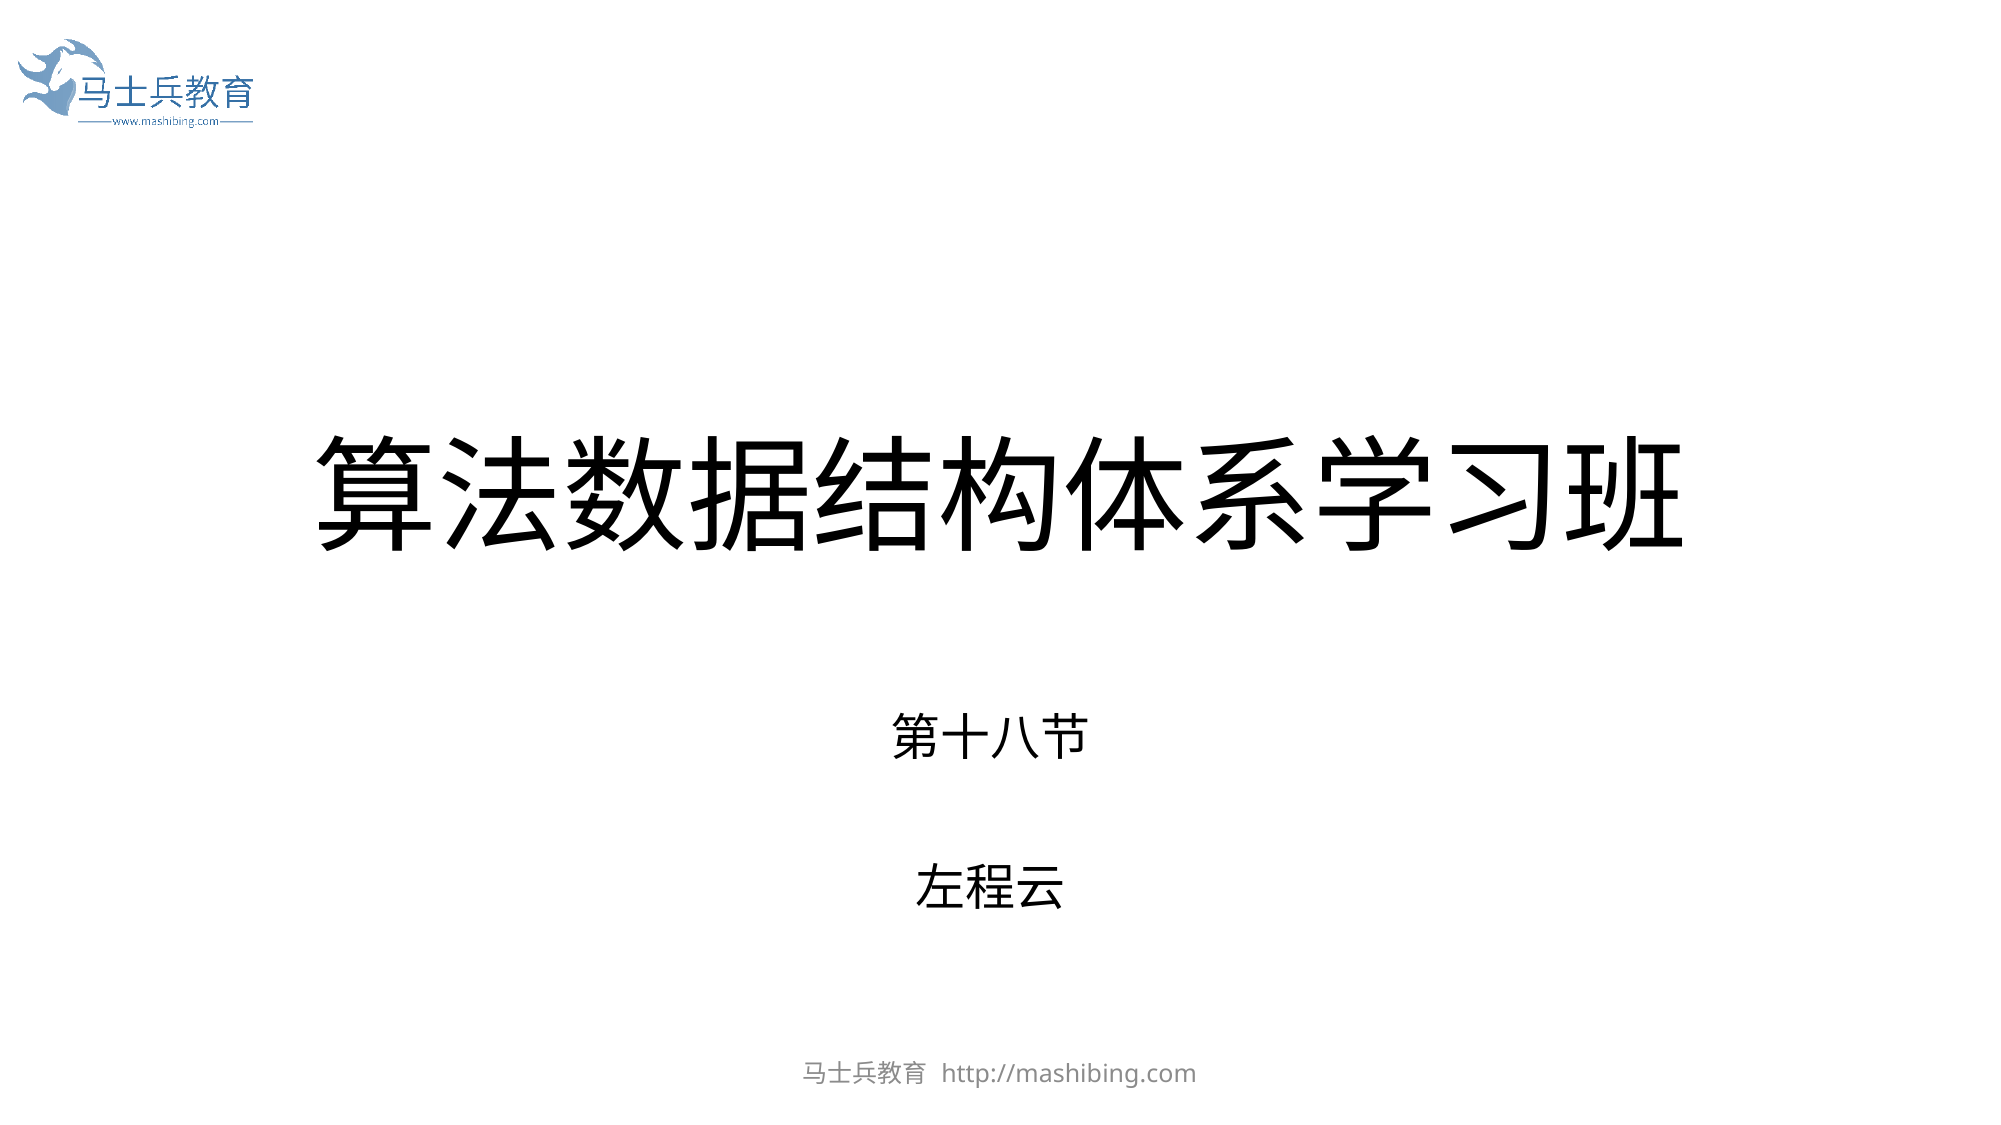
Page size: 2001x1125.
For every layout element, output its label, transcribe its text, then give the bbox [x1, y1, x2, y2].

subtitle 第十八节 左程云 [240, 705, 1741, 977]
title 算法数据结构体系学习班 [249, 184, 1750, 576]
footer 马士兵教育 http://mashibing.com [662, 1042, 1338, 1103]
picture [7, 5, 276, 177]
